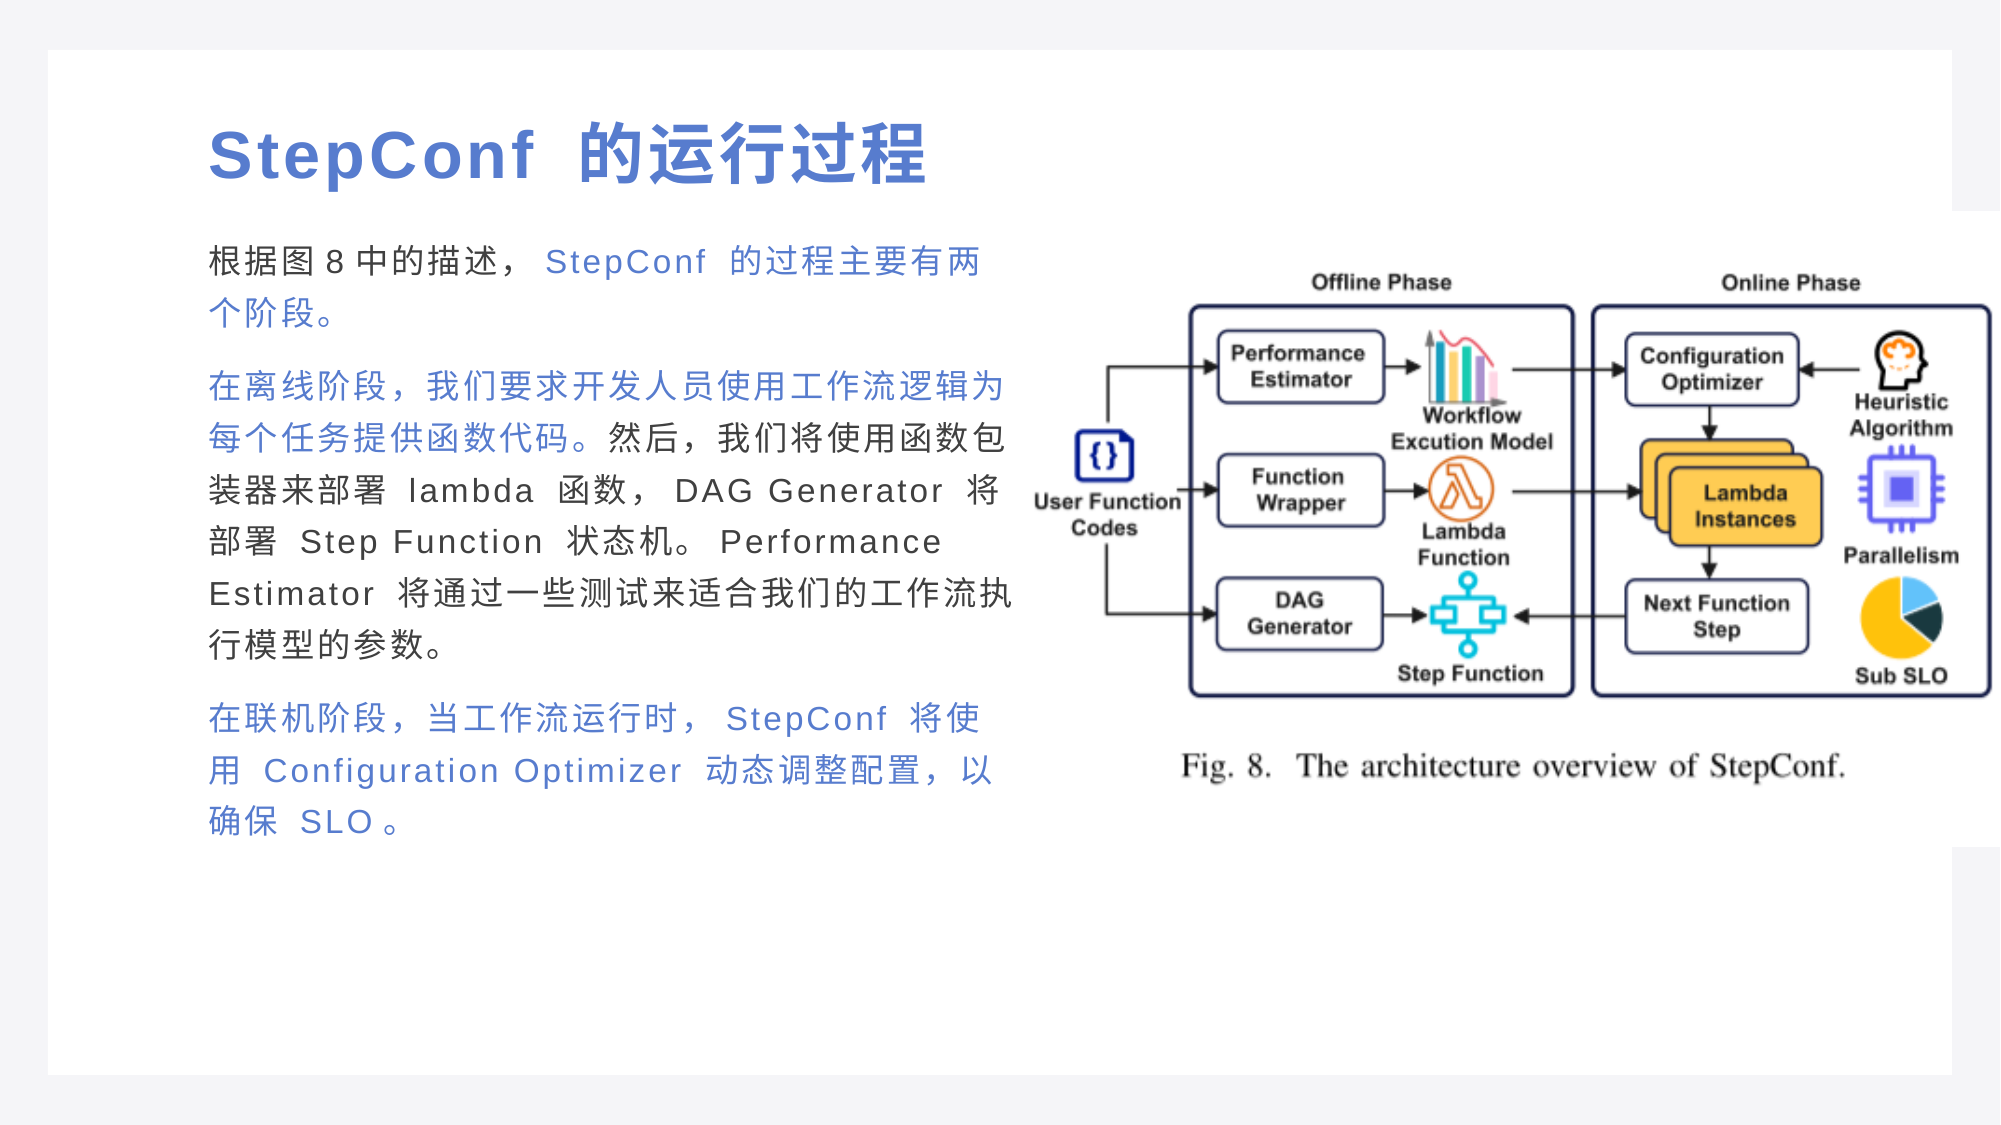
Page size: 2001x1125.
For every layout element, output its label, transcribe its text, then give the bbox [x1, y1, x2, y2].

list 根据图8中的描述，StepConf 的过程主要有两个阶段。 在离线阶段，我们要求开发人员使用工作流逻辑为每个任务提供函数代码。然后，我们将使用函数包装器来部署 lambda 函数，DAG Generator 将部署 Step Function 状态机。Performance Estimator 将通过一些测试来适合我们的工作流执行模型的参数。 在联机阶段，当工作流运行时，StepConf 将使用 Configuration Optimizer 动态调整配置，以确保 SLO。 [191, 228, 1031, 998]
title StepConf 的运行过程 [191, 92, 1772, 212]
picture [1030, 211, 2000, 847]
